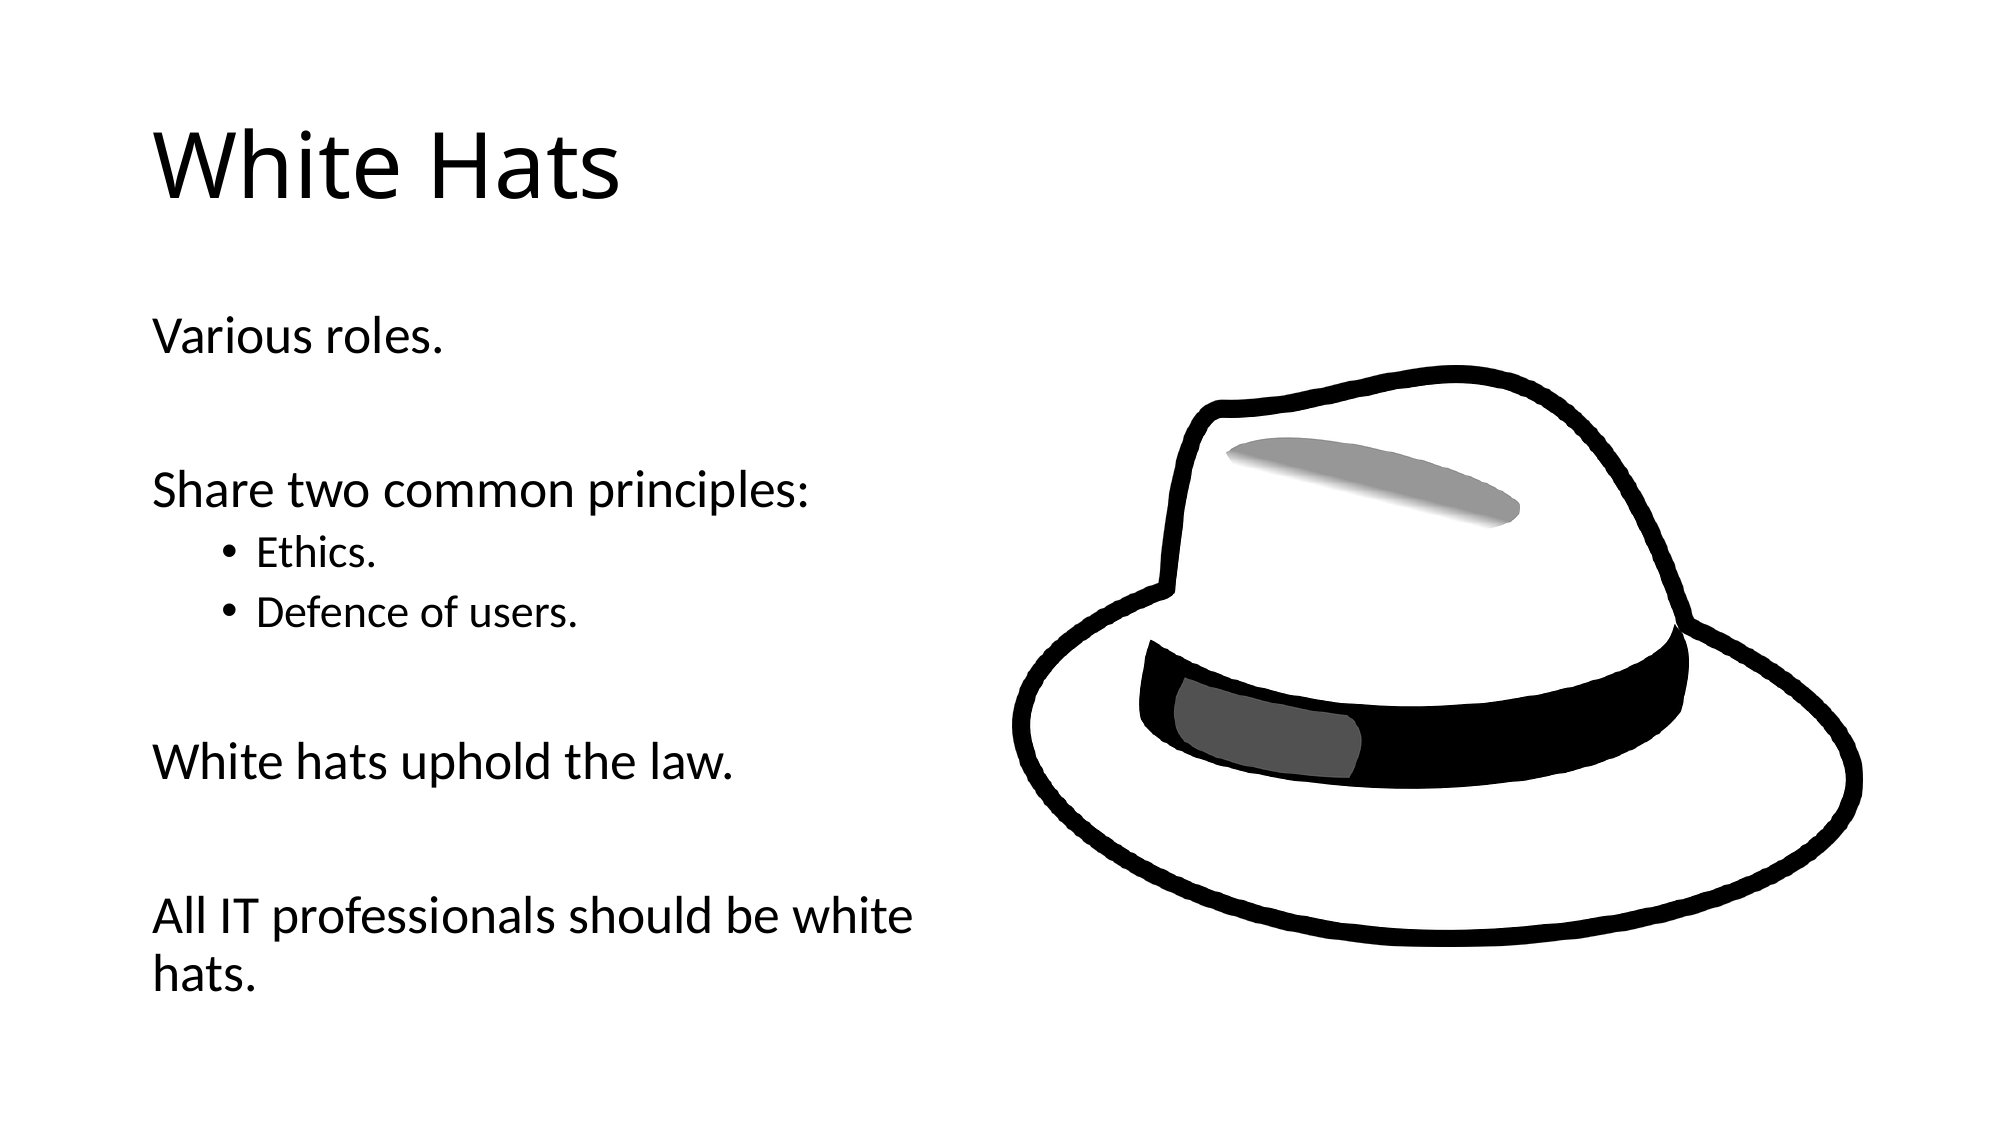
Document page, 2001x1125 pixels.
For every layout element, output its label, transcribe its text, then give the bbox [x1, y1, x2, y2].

list Various roles. Share two common principles: Ethics. Defence of users. White hats uphold the law. All IT professionals should be white hats. [137, 299, 988, 1014]
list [1012, 365, 1863, 947]
title White Hats [137, 59, 1863, 278]
